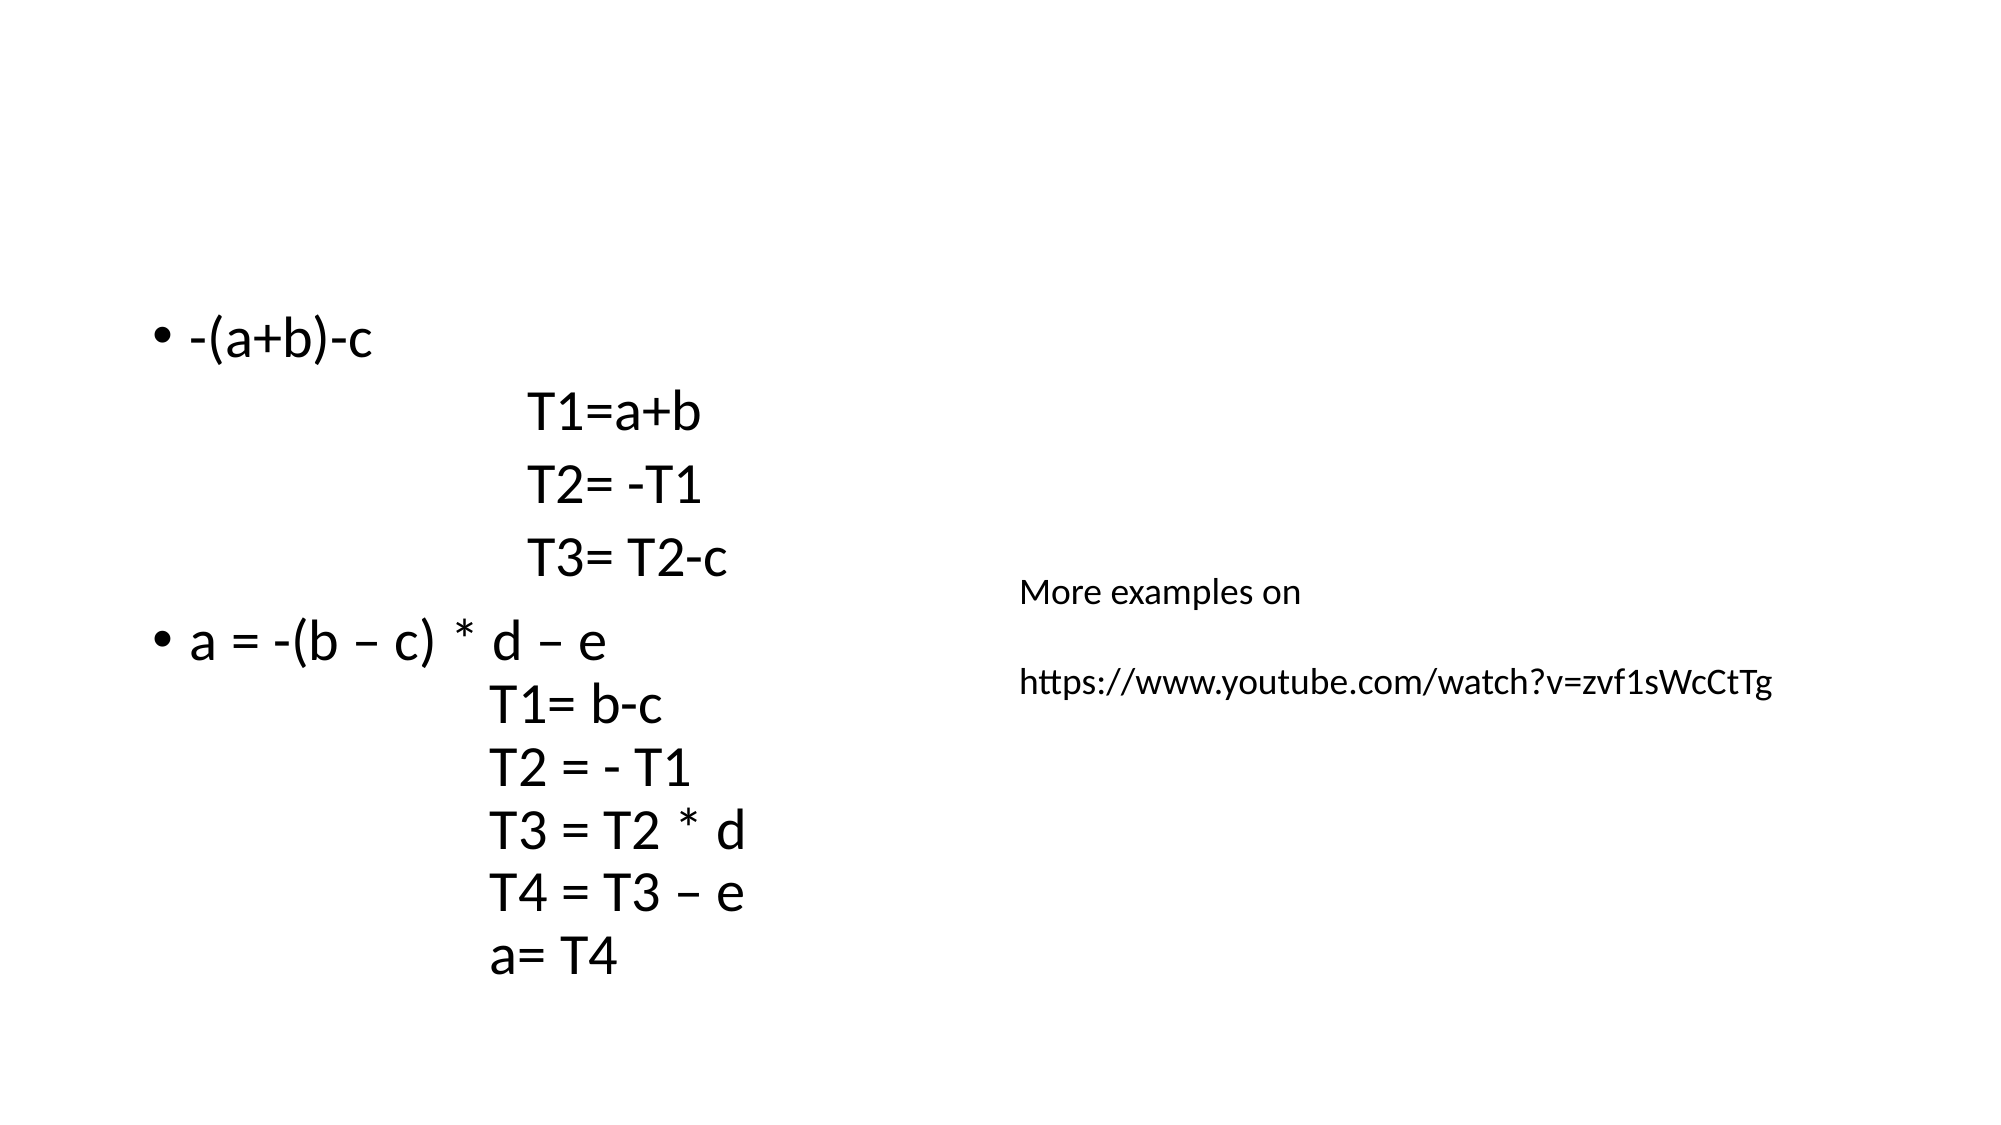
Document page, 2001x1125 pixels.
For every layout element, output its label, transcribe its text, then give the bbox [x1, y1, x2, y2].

text_box More examples on https://www.youtube.com/watch?v=zvf1sWcCtTg [1004, 559, 1789, 710]
list -(a+b)-c T1=a+b T2= -T1 T3= T2-c a = -(b – c) * d – e T1= b-c T2 = - T1 T3 = T2 * d T4 = T3 – e a= T4 [137, 299, 1863, 1014]
